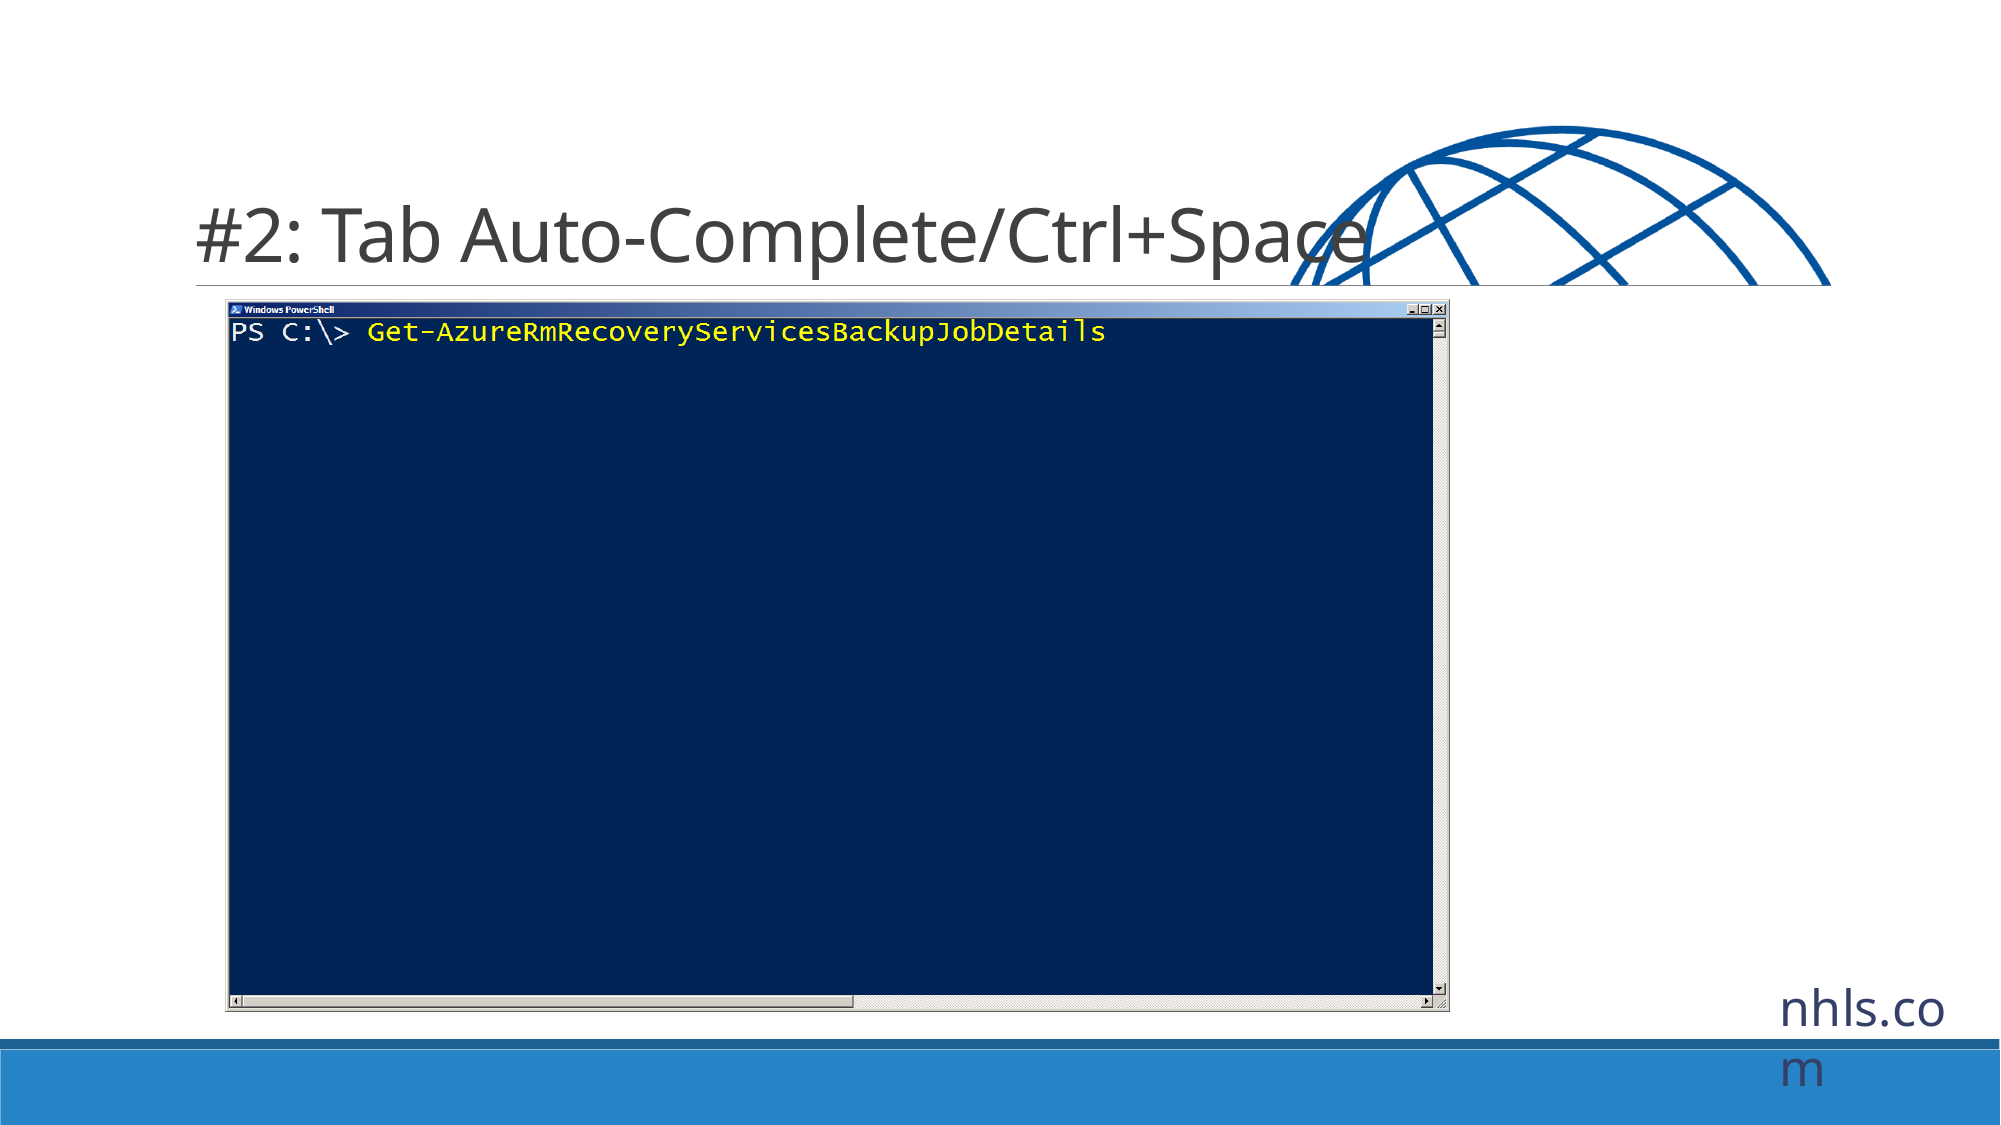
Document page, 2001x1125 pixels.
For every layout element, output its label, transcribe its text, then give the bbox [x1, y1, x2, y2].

picture [1281, 113, 1841, 295]
picture [224, 299, 1451, 1013]
title #2: Tab Auto-Complete/Ctrl+Space [180, 47, 1830, 285]
